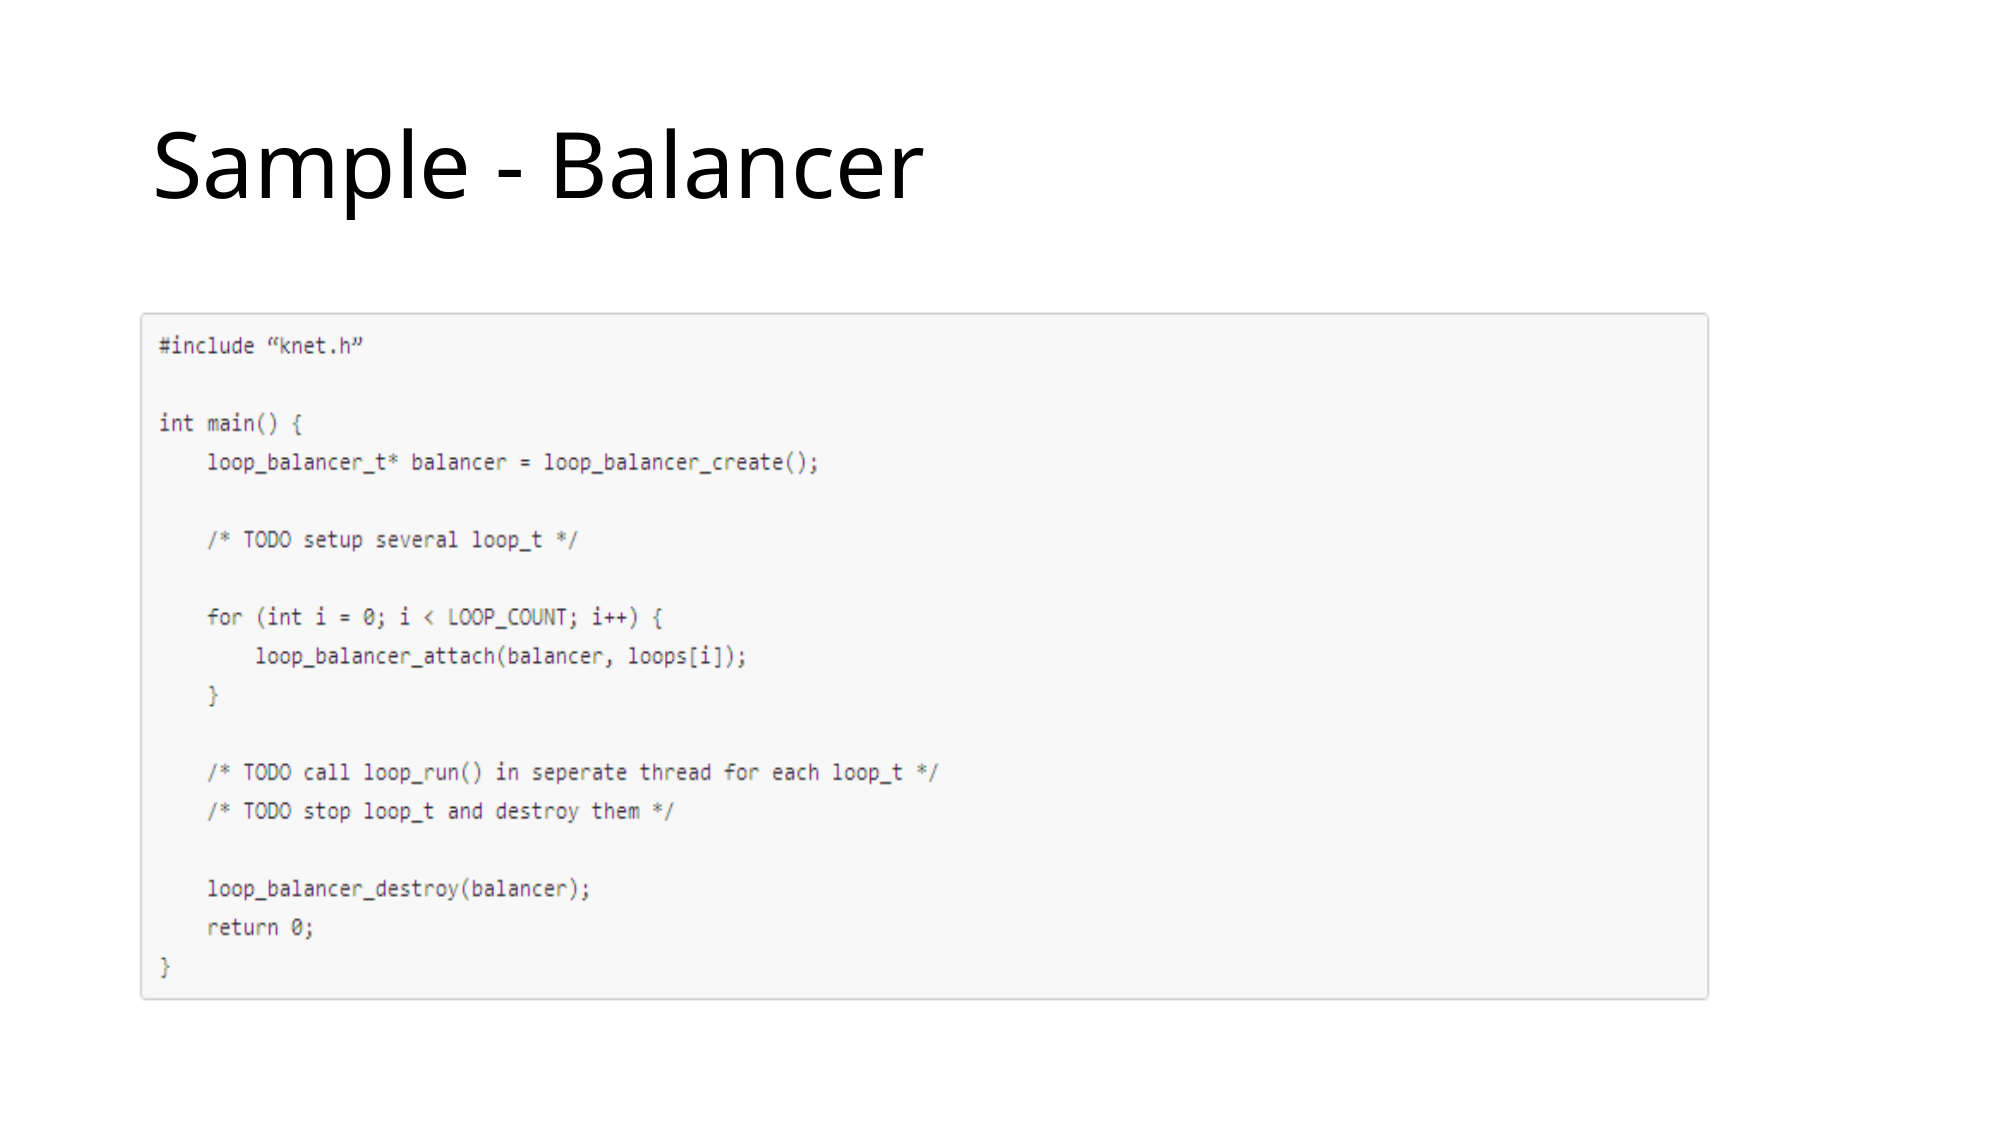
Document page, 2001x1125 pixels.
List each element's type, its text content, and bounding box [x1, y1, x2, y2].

picture [137, 307, 1718, 1009]
title Sample - Balancer [137, 59, 1863, 278]
